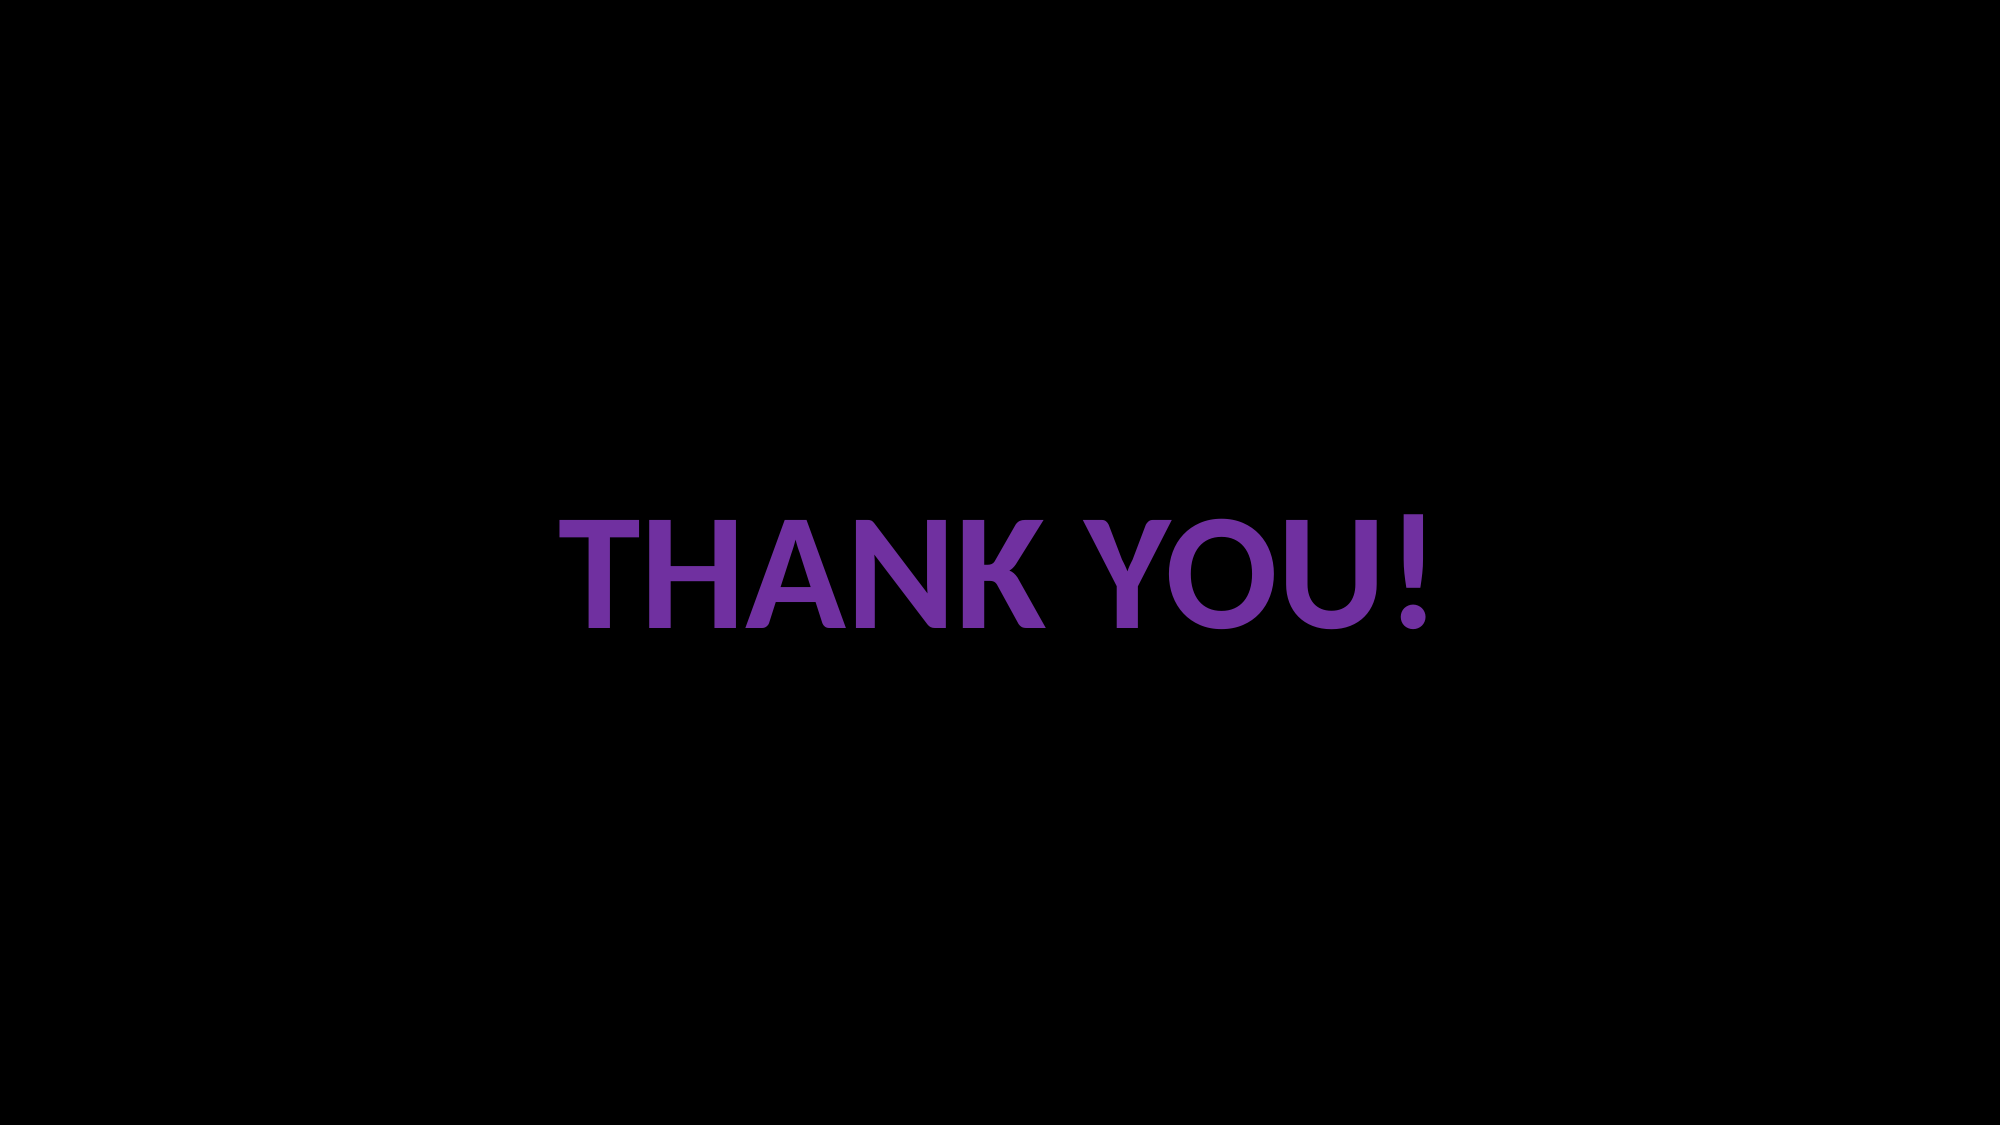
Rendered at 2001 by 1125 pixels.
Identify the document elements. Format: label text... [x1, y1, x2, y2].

text_box THANK YOU! [542, 453, 1457, 669]
